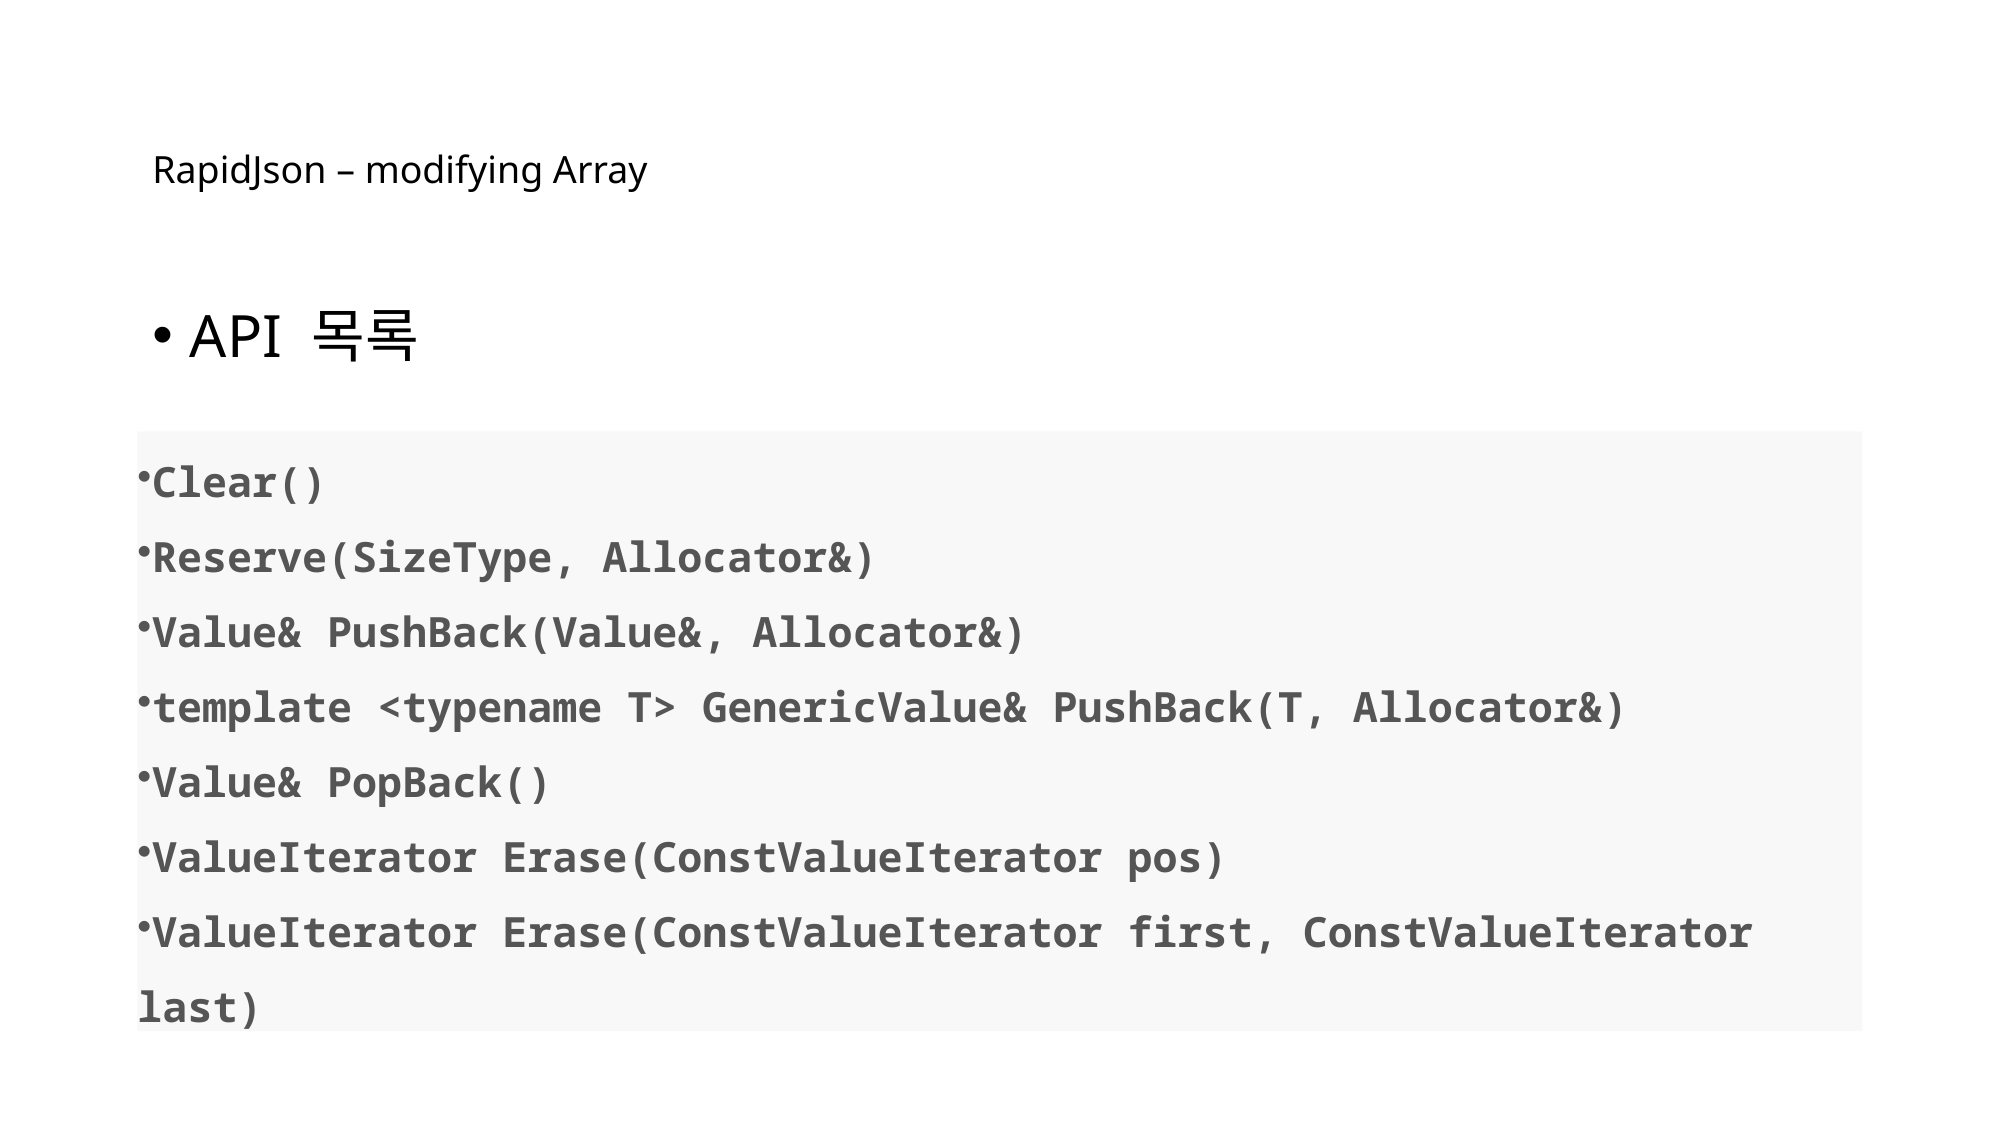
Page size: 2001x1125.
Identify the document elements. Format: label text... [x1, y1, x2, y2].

title RapidJson – modifying Array [137, 59, 1863, 278]
text_box Clear() Reserve(SizeType, Allocator&) Value& PushBack(Value&, Allocator&) template <typename T> GenericValue& PushBack(T, Allocator&) Value& PopBack() ValueIterator Erase(ConstValueIterator pos) ValueIterator Erase(ConstValueIterator first, ConstValueIterator last) [137, 431, 1863, 1032]
list API 목록 [137, 299, 1863, 431]
